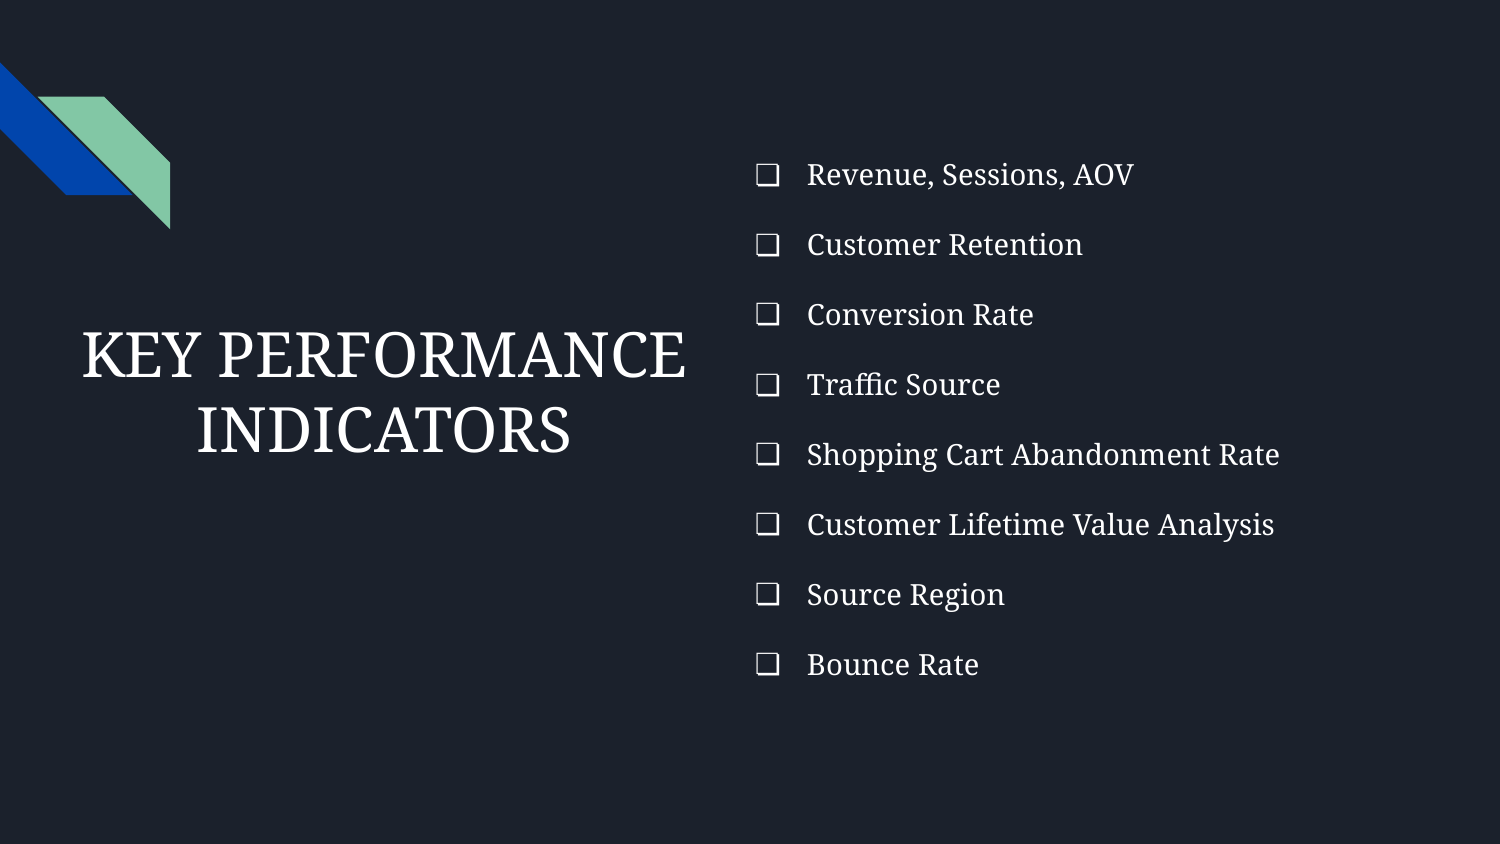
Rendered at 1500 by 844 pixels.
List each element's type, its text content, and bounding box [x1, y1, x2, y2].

text_box Revenue, Sessions, AOV Customer Retention Conversion Rate Traffic Source Shopping Cart Abandonment Rate Customer Lifetime Value Analysis Source Region Bounce Rate [716, 141, 1476, 679]
text_box KEY PERFORMANCE INDICATORS [52, 299, 716, 586]
